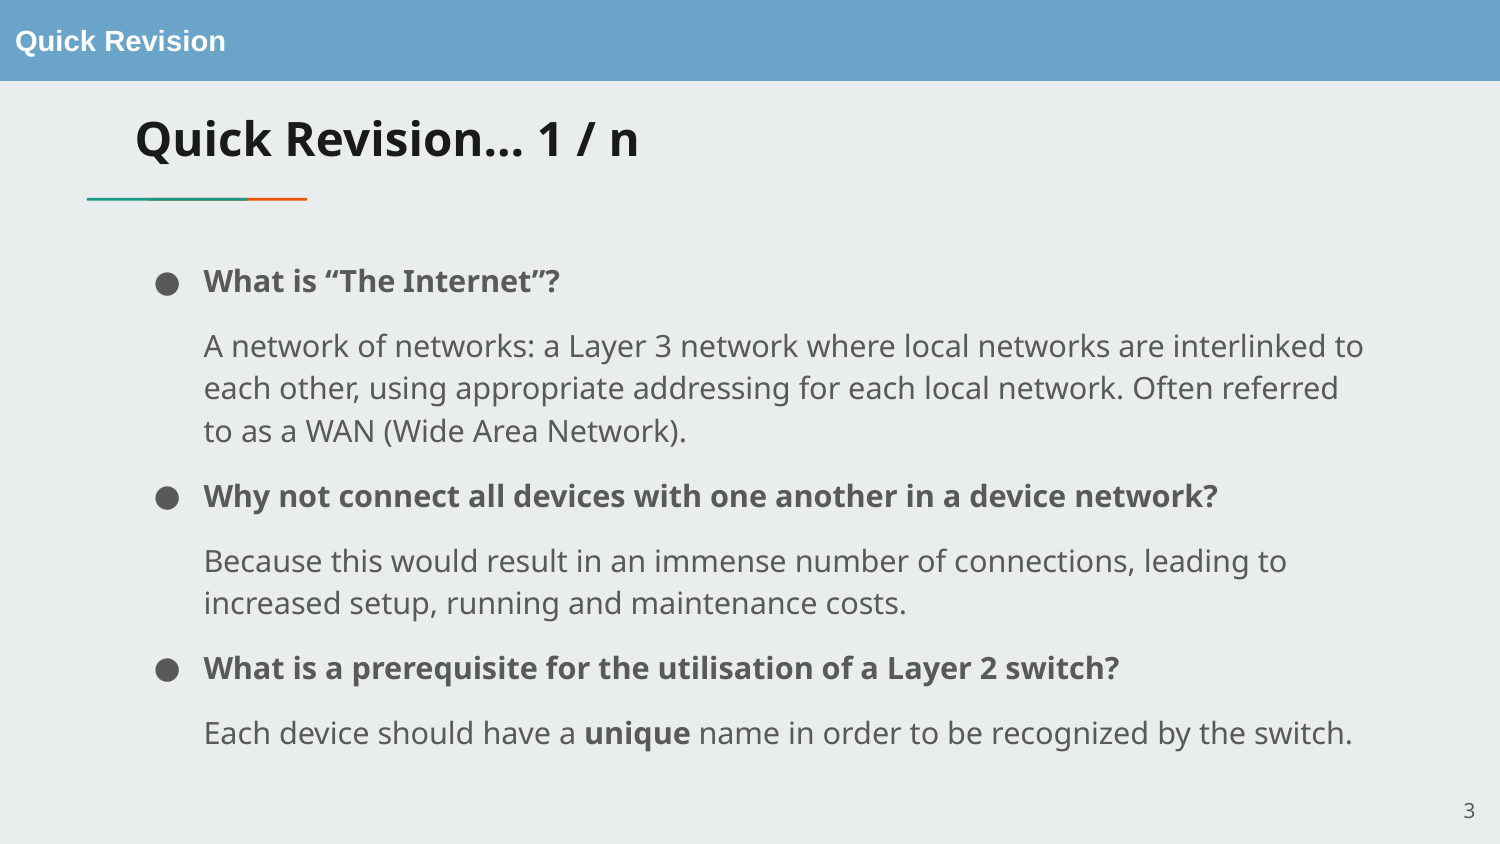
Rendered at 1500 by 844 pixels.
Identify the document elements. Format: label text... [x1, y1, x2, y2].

slide_number ‹#› [1400, 779, 1491, 844]
title Quick Revision… 1 / n [119, 93, 1381, 182]
list What is “The Internet”? A network of networks: a Layer 3 network where local networks are interlinked to each other, using appropriate addressing for each local network. Often referred to as a WAN (Wide Area Network). Why not connect all devices with one another in a device network? Because this would result in an immense number of connections, leading to increased setup, running and maintenance costs. What is a prerequisite for the utilisation of a Layer 2 switch? Each device should have a unique name in order to be recognized by the switch. [119, 241, 1381, 800]
